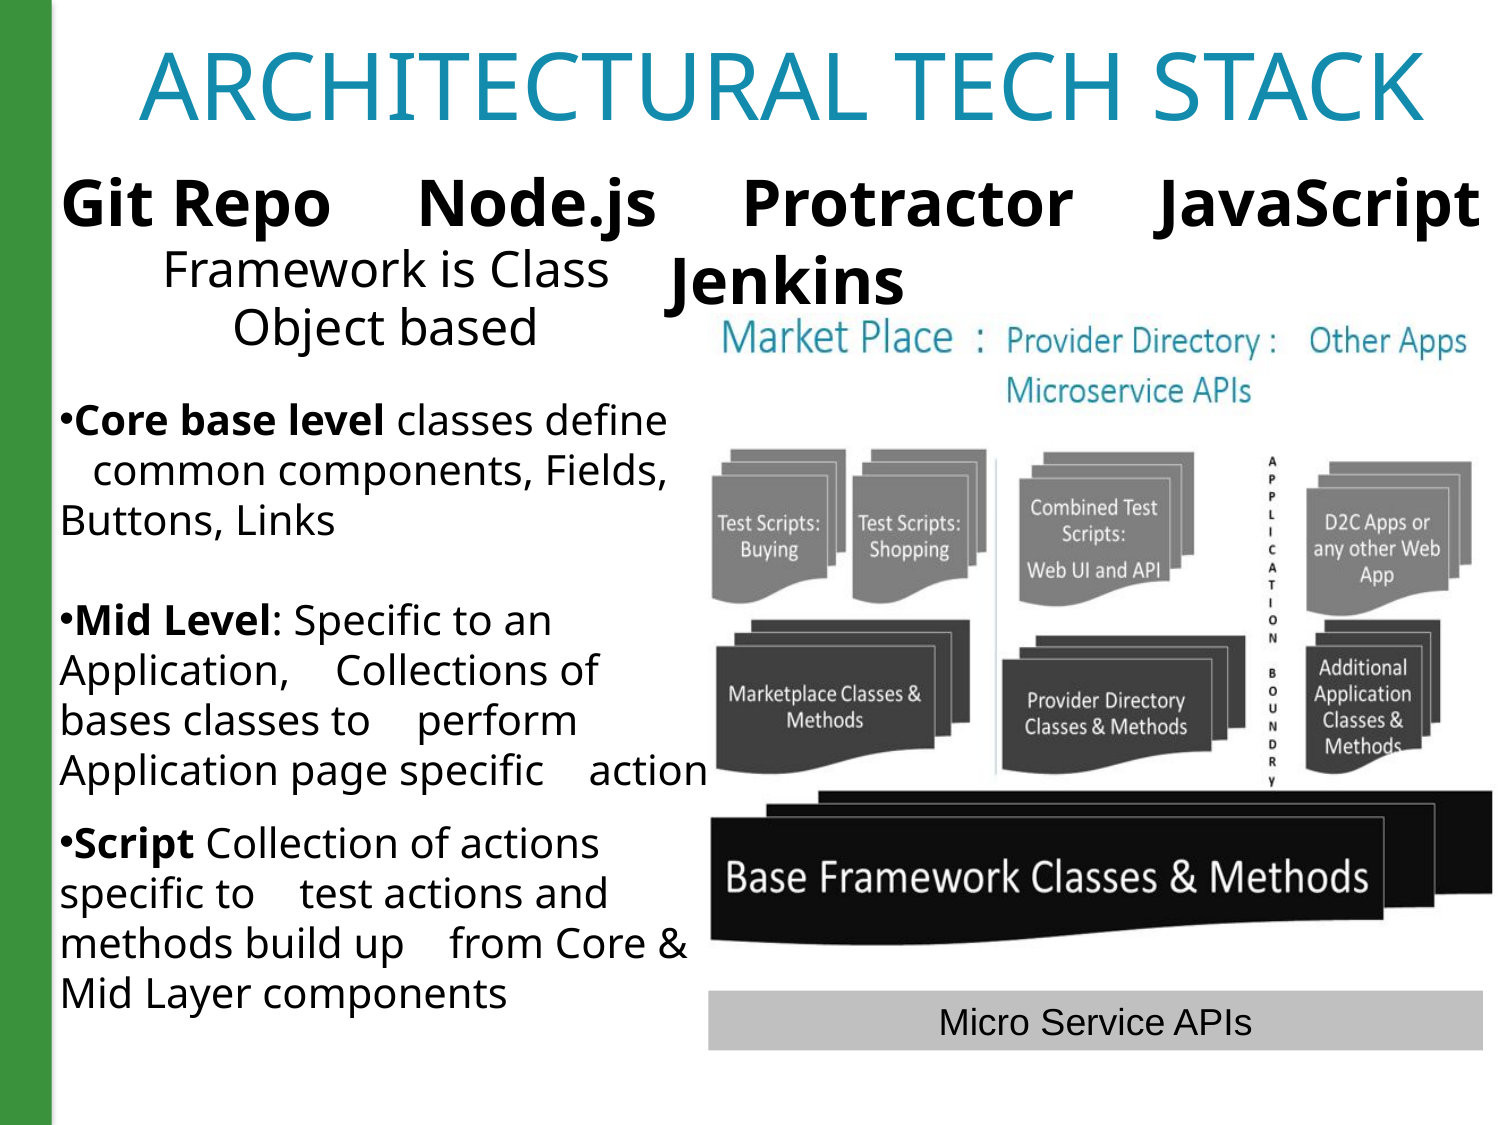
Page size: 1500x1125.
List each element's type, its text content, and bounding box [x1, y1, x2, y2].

title ARCHITECTURAL TECH STACK [81, 18, 1484, 154]
text_box Micro Service APIs [708, 990, 1483, 1051]
picture [708, 313, 1498, 961]
text_box Git Repo Node.js Protractor JavaScript Jenkins [44, 154, 1498, 255]
text_box Framework is Class Object based Core base level classes define …common components, Fields, …Buttons, Links Mid Level: Specific to an Application, ...Collections of bases classes to ...perform Application page specific …action Script Collection of actions specific to …test actions and methods build up …from Core & Mid Layer components [44, 219, 728, 1069]
